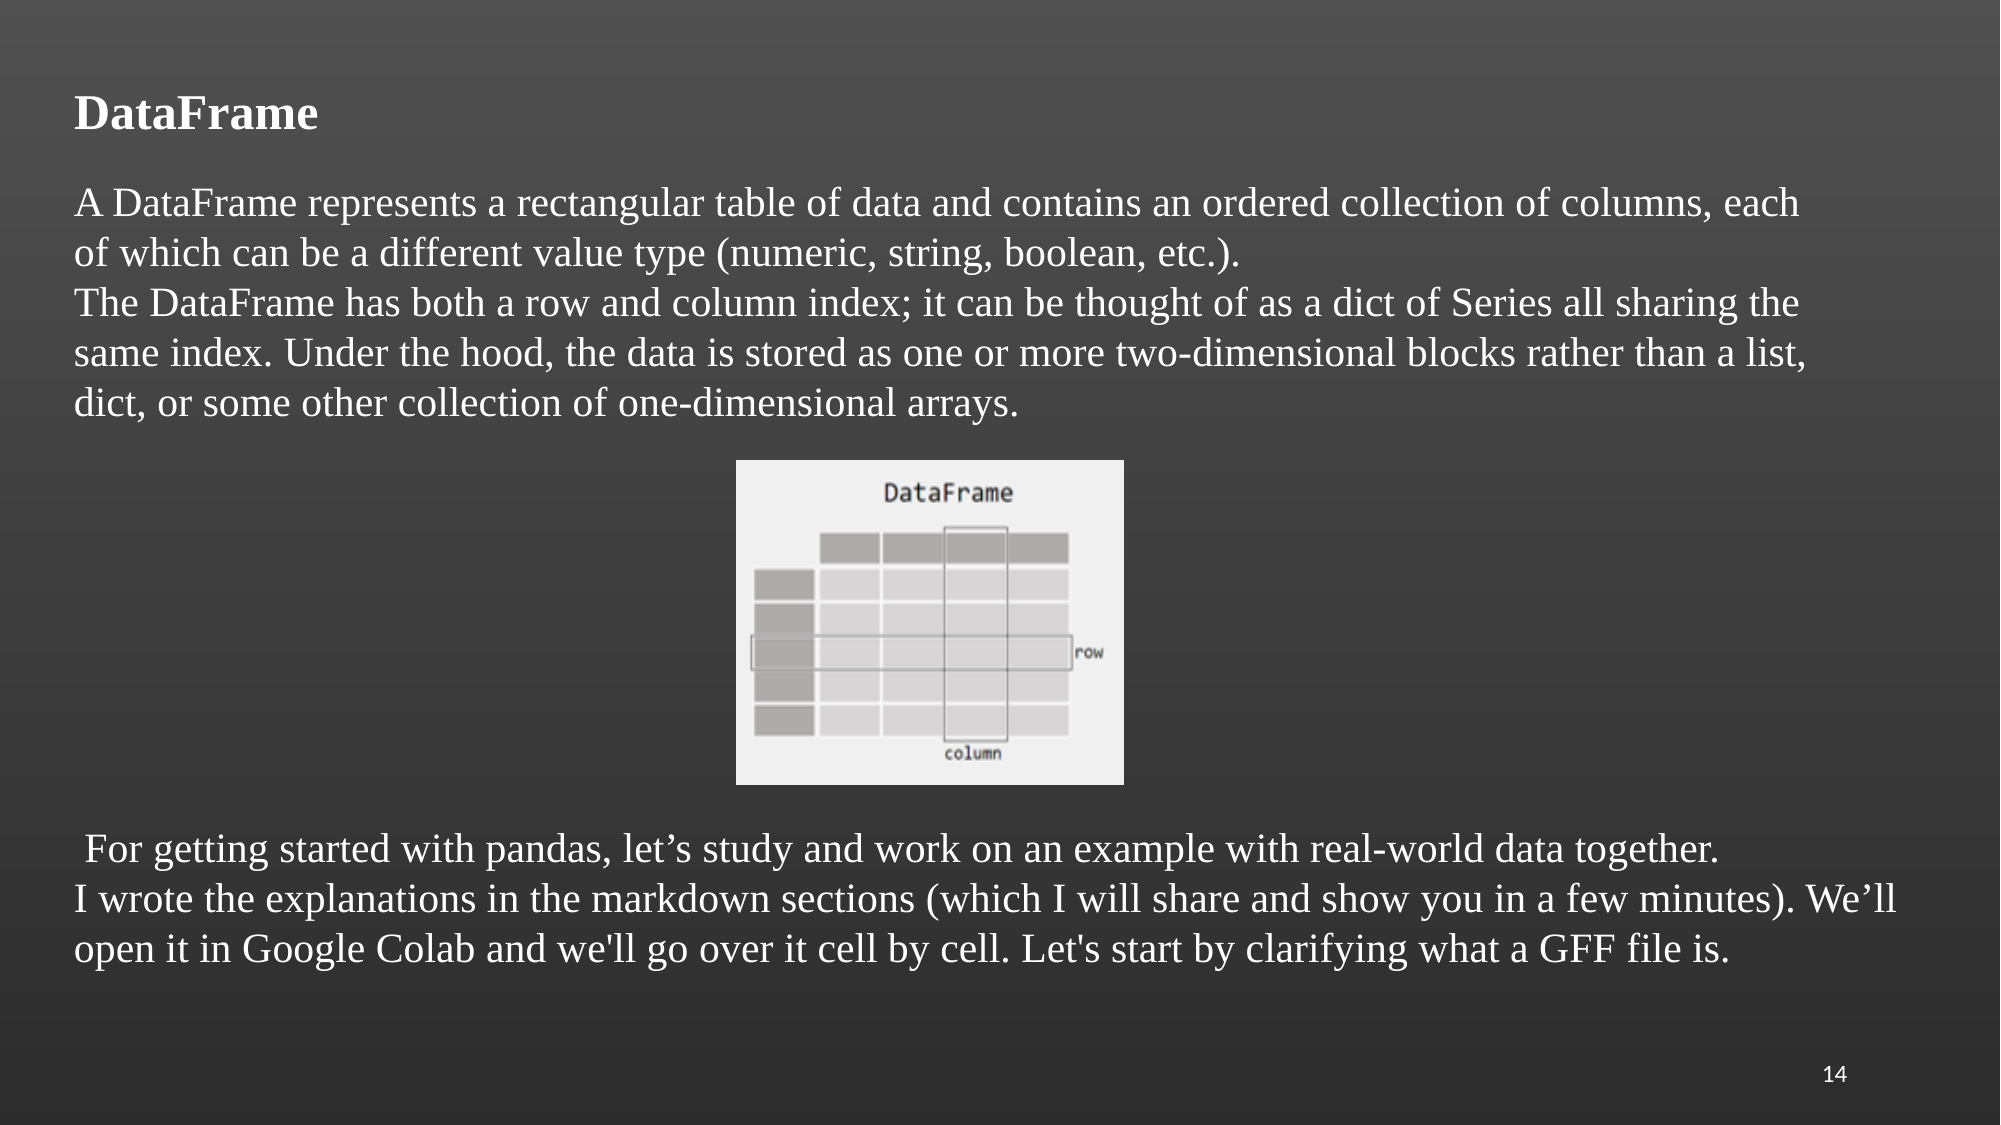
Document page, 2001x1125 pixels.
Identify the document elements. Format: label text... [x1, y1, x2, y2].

title DataFrame [59, 60, 1864, 167]
text_box A DataFrame represents a rectangular table of data and contains an ordered collection of columns, each of which can be a different value type (numeric, string, boolean, etc.). The DataFrame has both a row and column index; it can be thought of as a dict of Series all sharing the same index. Under the hood, the data is stored as one or more two-dimensional blocks rather than a list, dict, or some other collection of one-dimensional arrays. [59, 166, 1845, 432]
picture [736, 460, 1124, 785]
slide_number 14 [1412, 1042, 1863, 1103]
text_box For getting started with pandas, let’s study and work on an example with real-world data together. I wrote the explanations in the markdown sections (which I will share and show you in a few minutes). We’ll open it in Google Colab and we'll go over it cell by cell. Let's start by clarifying what a GFF file is. [59, 813, 1948, 979]
